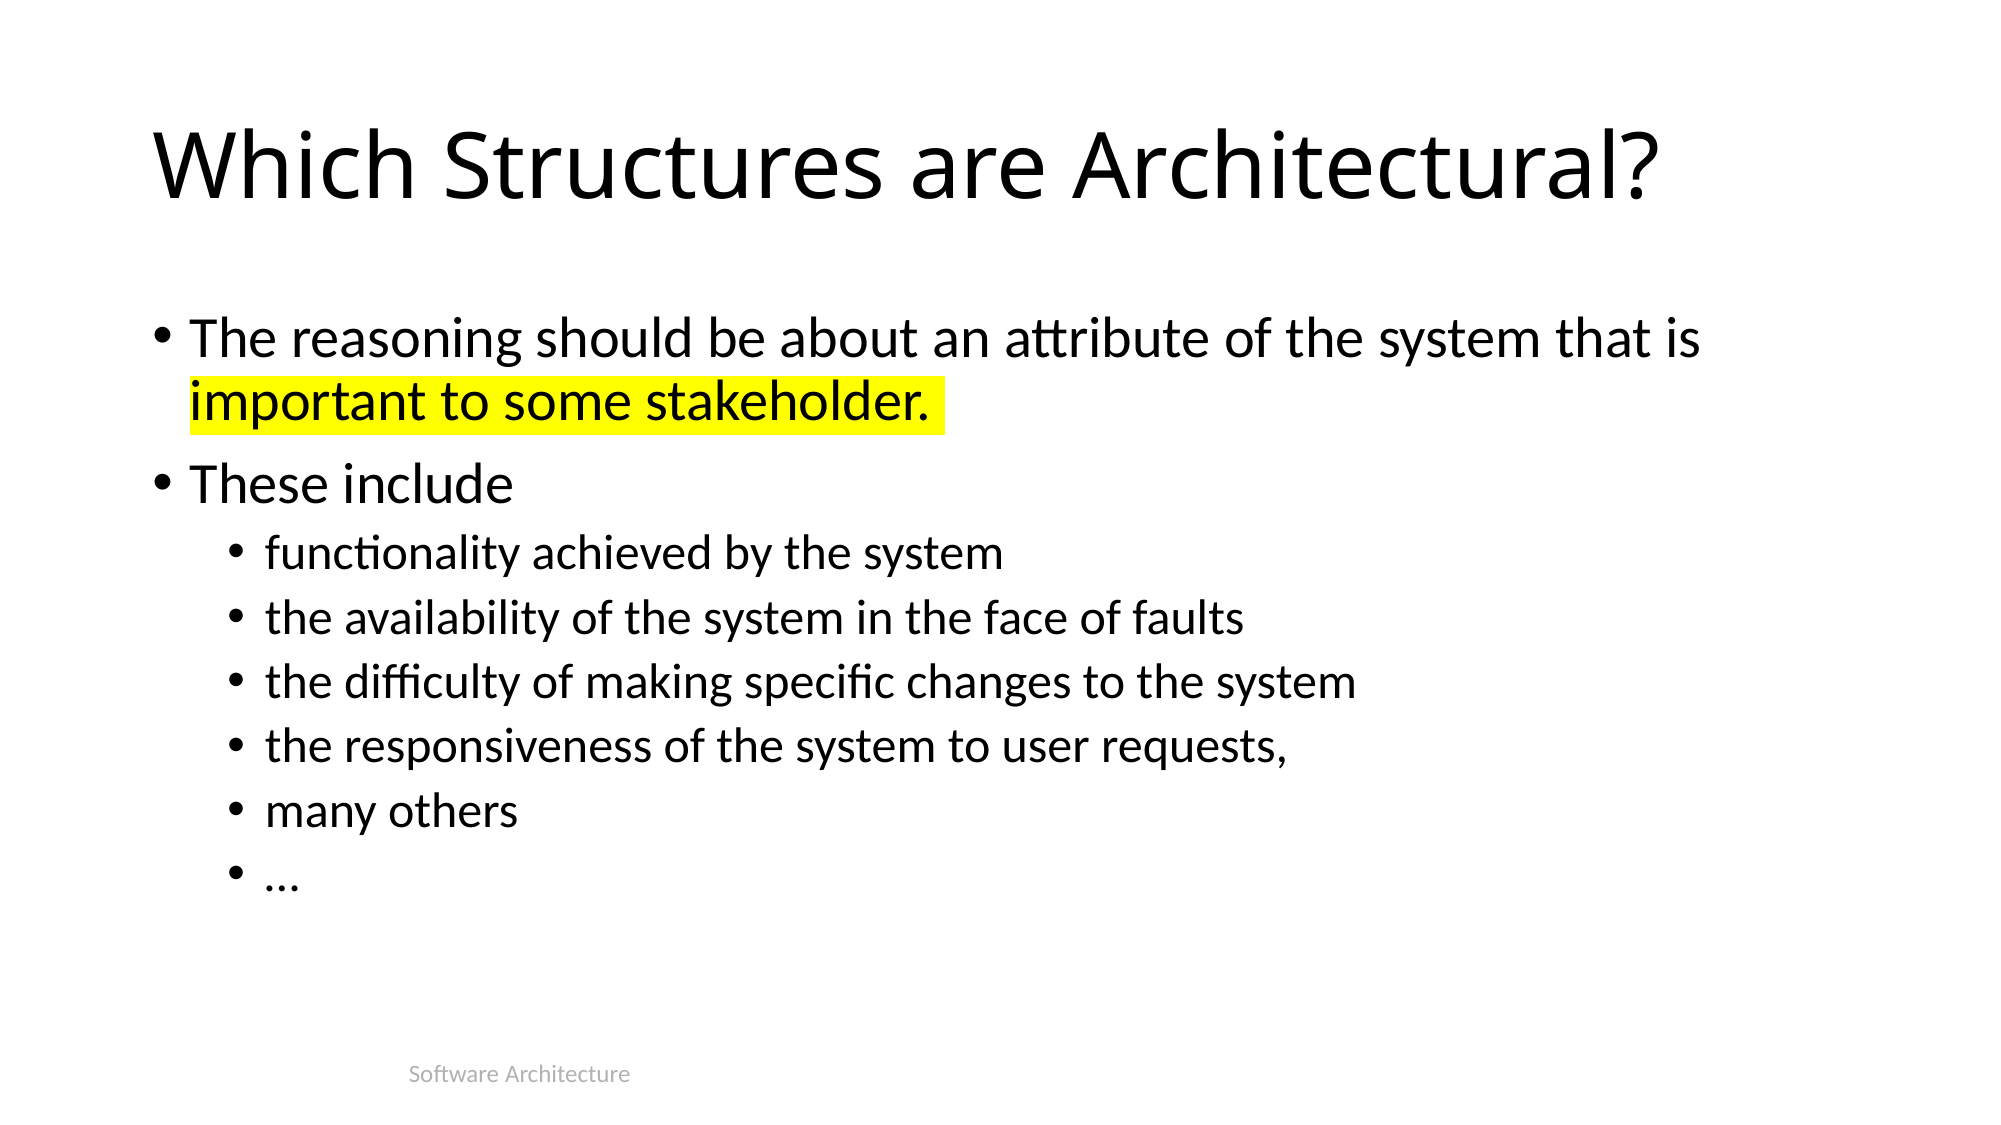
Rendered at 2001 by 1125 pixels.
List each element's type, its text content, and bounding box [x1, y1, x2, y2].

footer Software Architecture [0, 1042, 1040, 1103]
list The reasoning should be about an attribute of the system that is important to some stakeholder. These include functionality achieved by the system the availability of the system in the face of faults the difficulty of making specific changes to the system the responsiveness of the system to user requests, many others … [137, 299, 1863, 1014]
title Which Structures are Architectural? [137, 59, 1863, 278]
